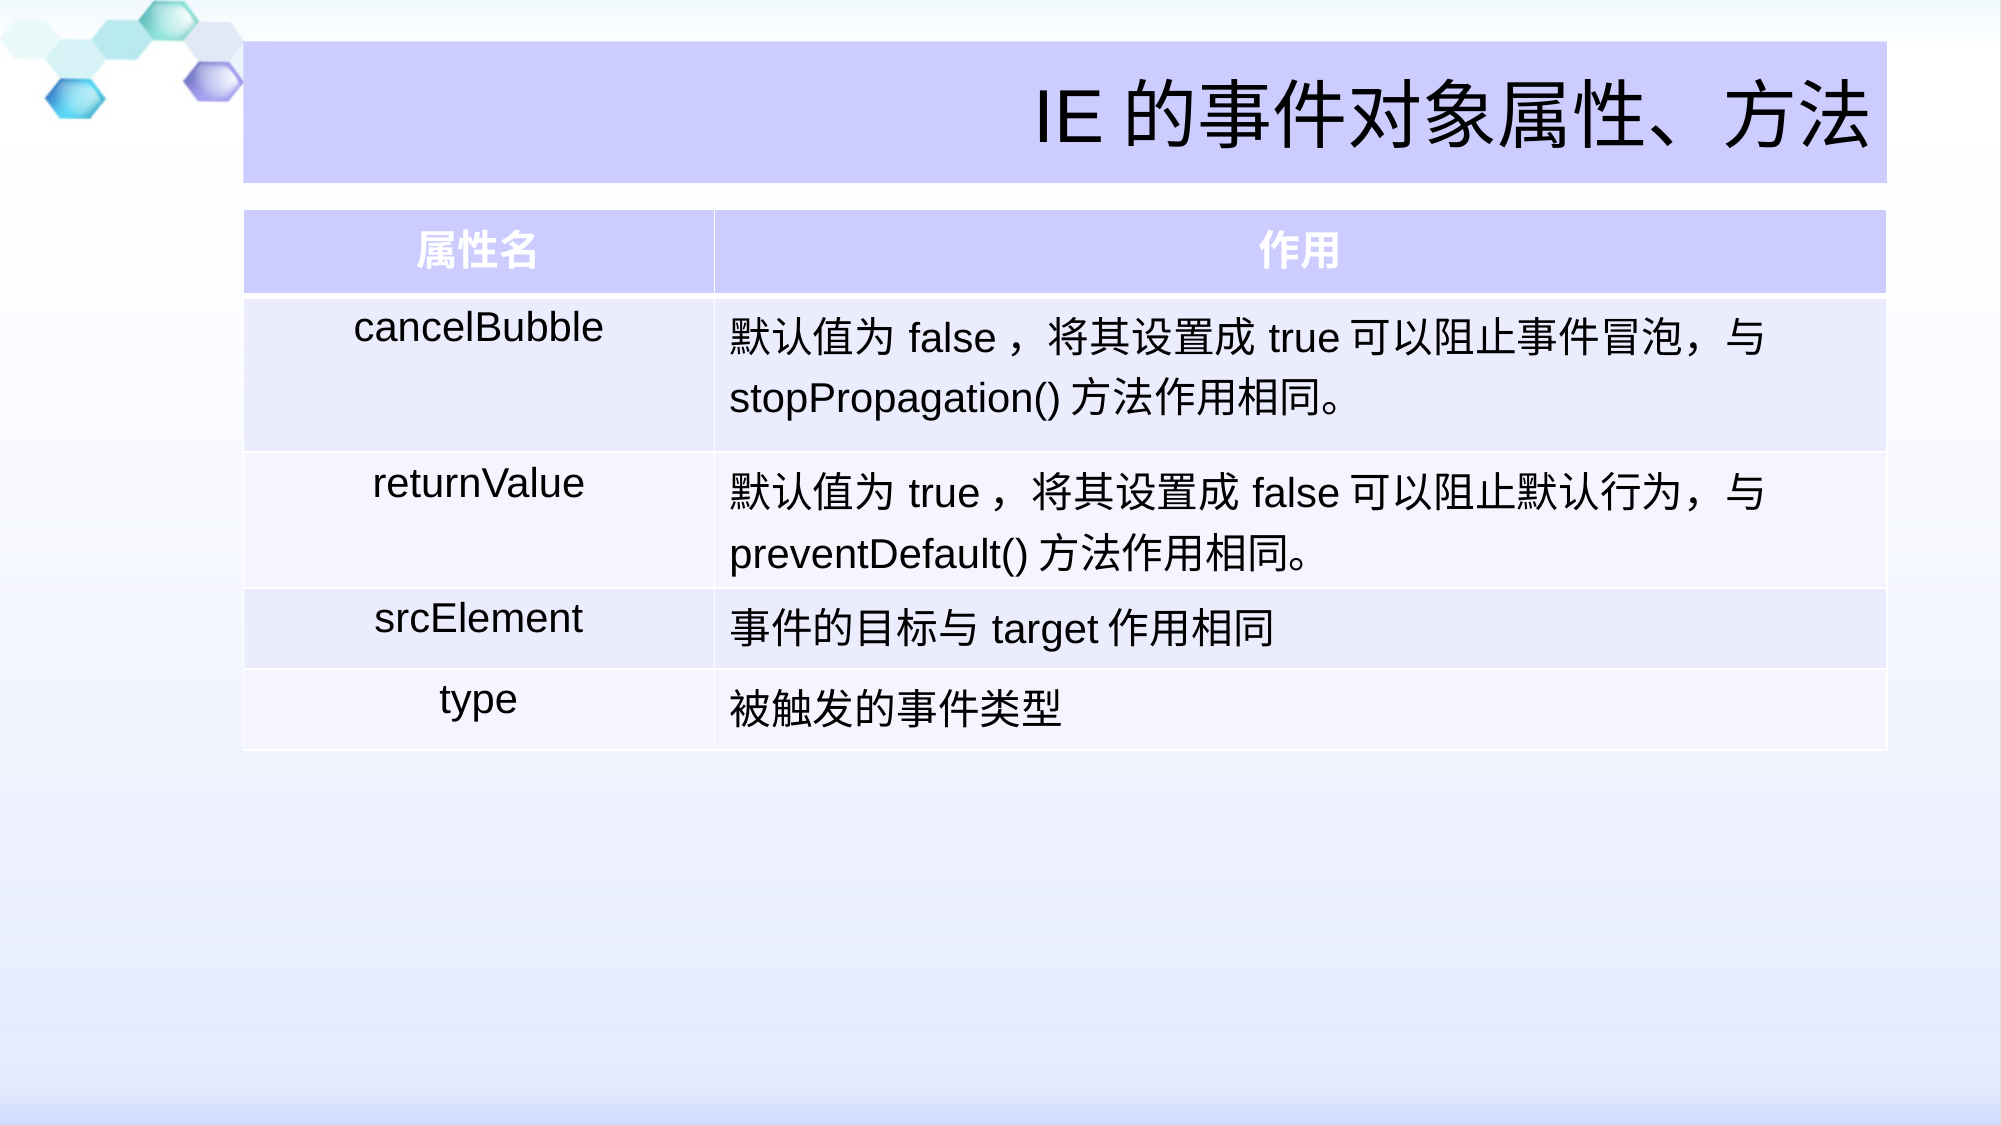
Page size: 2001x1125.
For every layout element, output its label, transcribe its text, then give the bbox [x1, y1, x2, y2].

title IE的事件对象属性、方法 [243, 41, 1888, 184]
table_cell cancelBubble [244, 299, 714, 451]
table_cell srcElement [244, 589, 714, 668]
table_header 属性名 [244, 210, 714, 293]
table_cell returnValue [244, 453, 714, 587]
picture [0, 0, 2001, 1125]
table_cell 事件的目标与target作用相同 [715, 589, 1886, 668]
table_cell 默认值为true，将其设置成false可以阻止默认行为，与preventDefault()方法作用相同。 [715, 453, 1886, 587]
table_header 作用 [715, 210, 1886, 293]
table_cell 默认值为false，将其设置成true可以阻止事件冒泡，与stopPropagation()方法作用相同。 [715, 299, 1886, 451]
table_cell 被触发的事件类型 [715, 670, 1886, 749]
table_cell type [244, 670, 714, 749]
